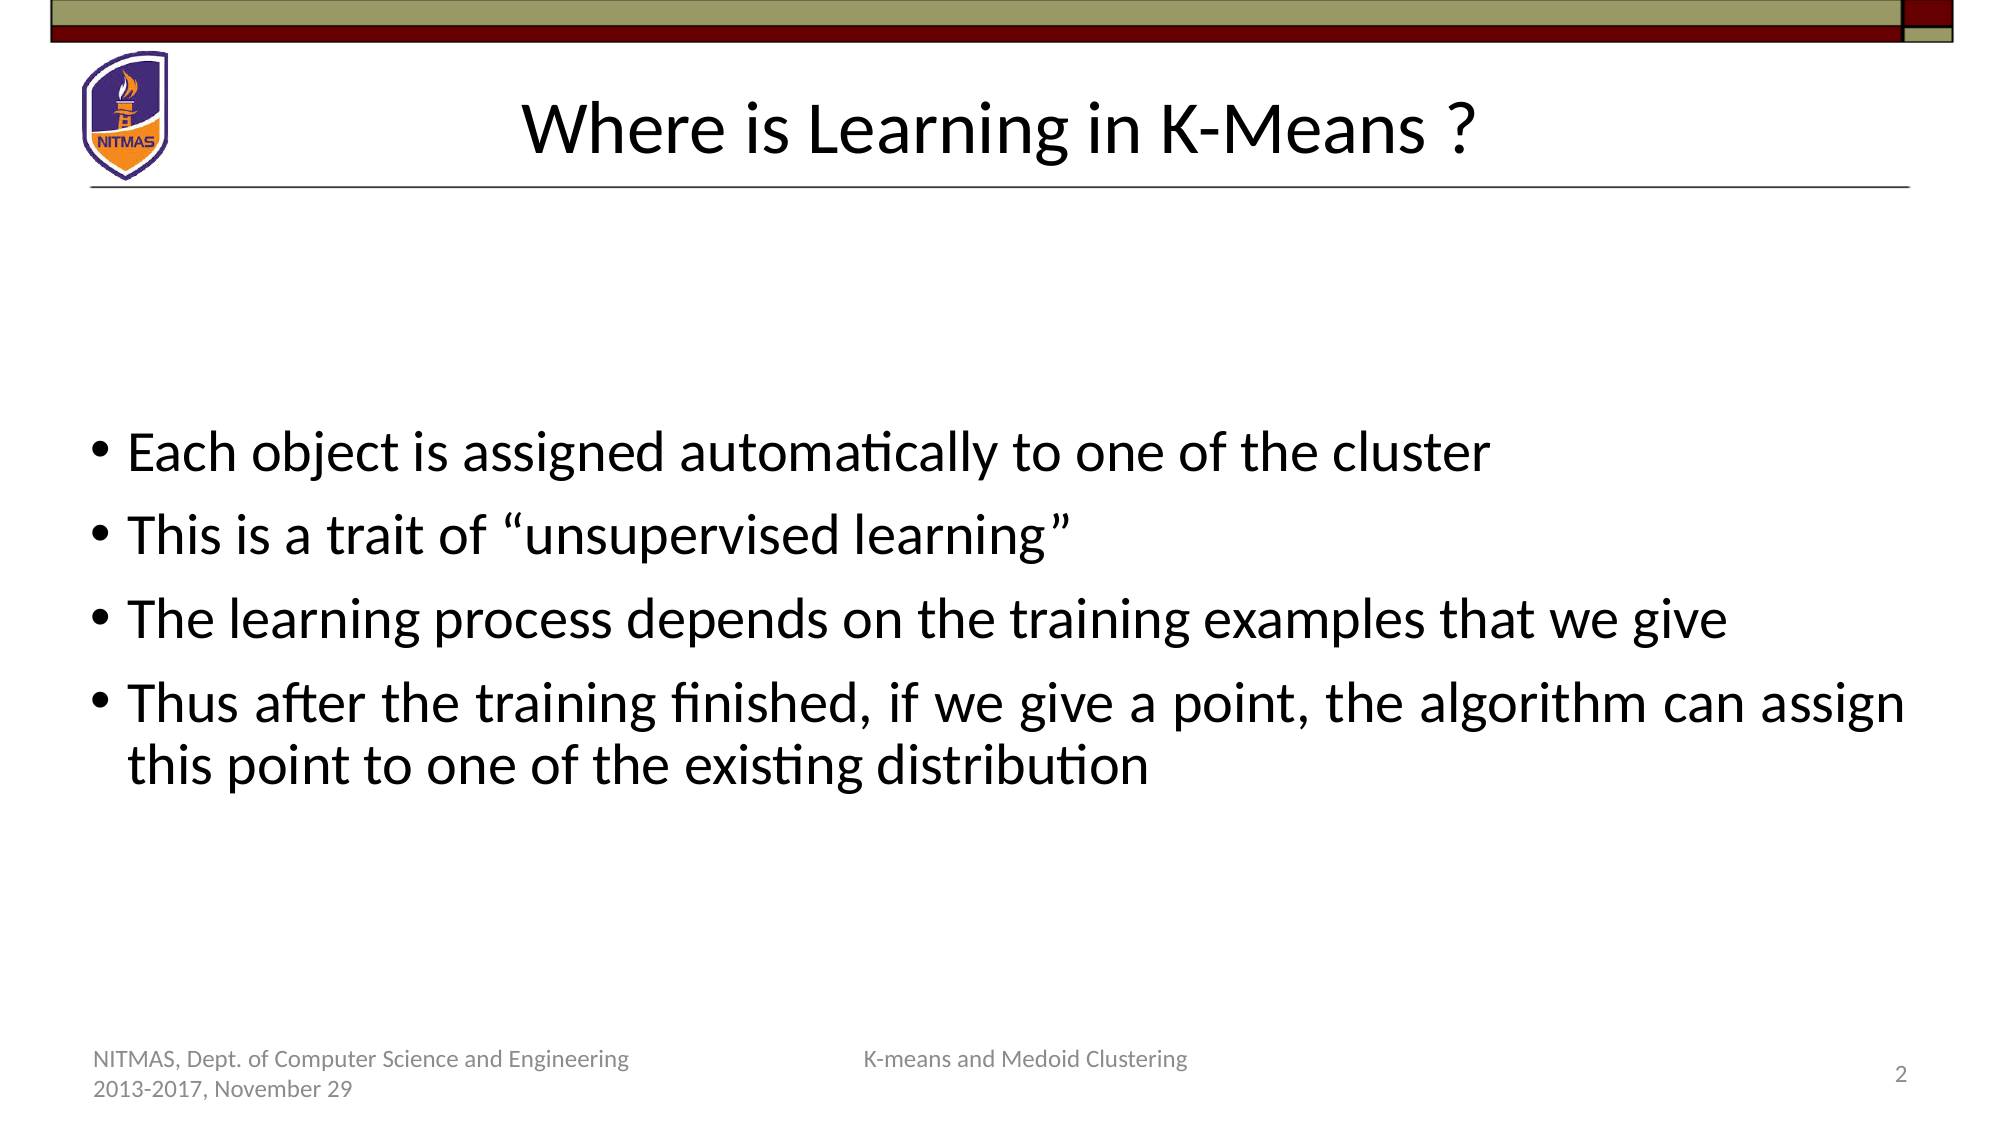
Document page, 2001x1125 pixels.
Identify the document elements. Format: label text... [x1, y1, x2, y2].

slide_number 2 [1472, 1042, 1923, 1103]
footer NITMAS, Dept. of Computer Science and Engineering K-means and Medoid Clustering 2013-2017, November 29 [78, 1042, 1472, 1103]
picture [0, 0, 2001, 1125]
list Each object is assigned automatically to one of the cluster This is a trait of “unsupervised learning” The learning process depends on the training examples that we give Thus after the training finished, if we give a point, the algorithm can assign this point to one of the existing distribution [75, 212, 1923, 1006]
text_box Where is Learning in K-Means ? [0, 40, 2000, 218]
picture [78, 48, 171, 182]
